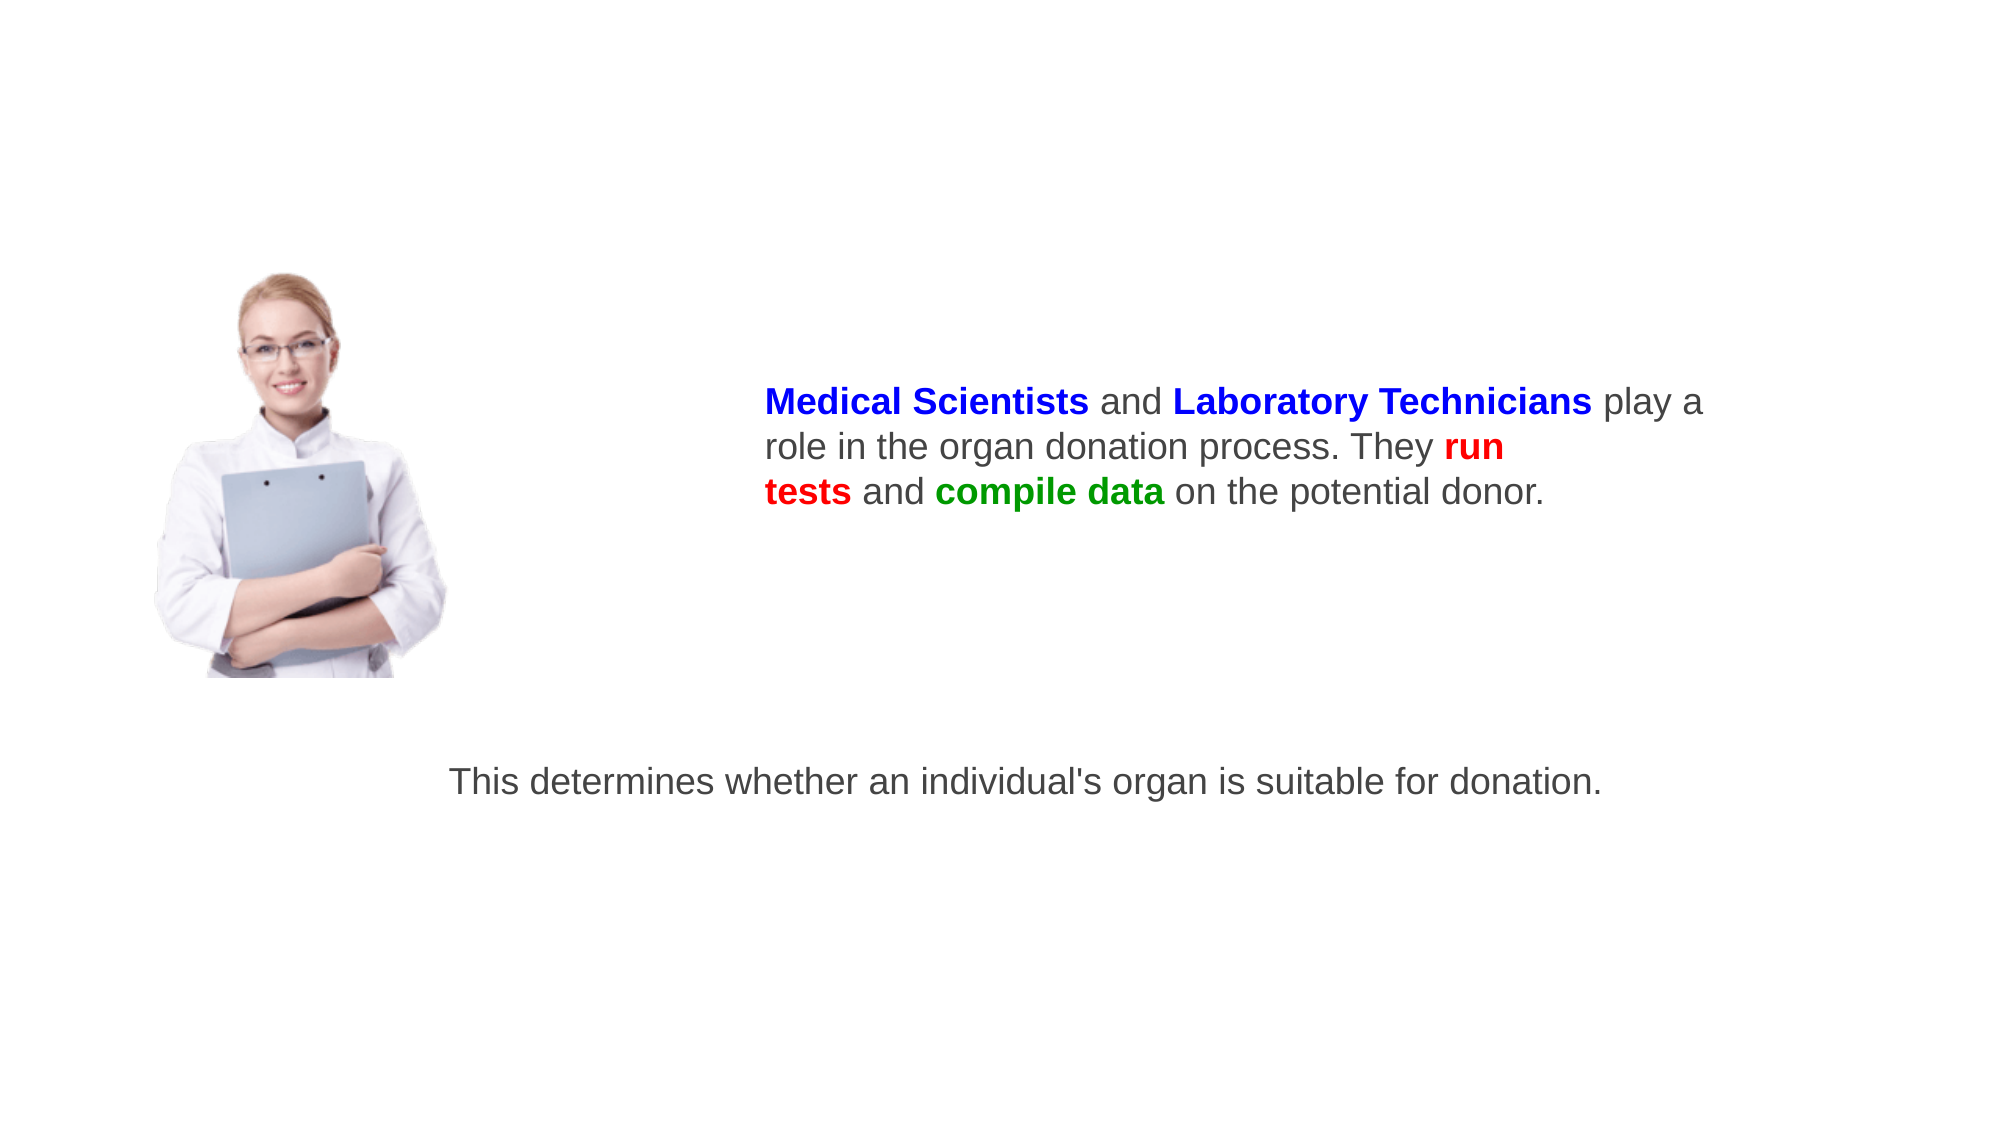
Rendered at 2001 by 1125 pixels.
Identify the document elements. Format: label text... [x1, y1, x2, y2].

picture [20, 260, 646, 678]
text_box This determines whether an individual's organ is suitable for donation. [233, 749, 1819, 900]
text_box Medical Scientists and Laboratory Technicians play a role in the organ donation process. They run tests and compile data on the potential donor. [750, 370, 1750, 520]
